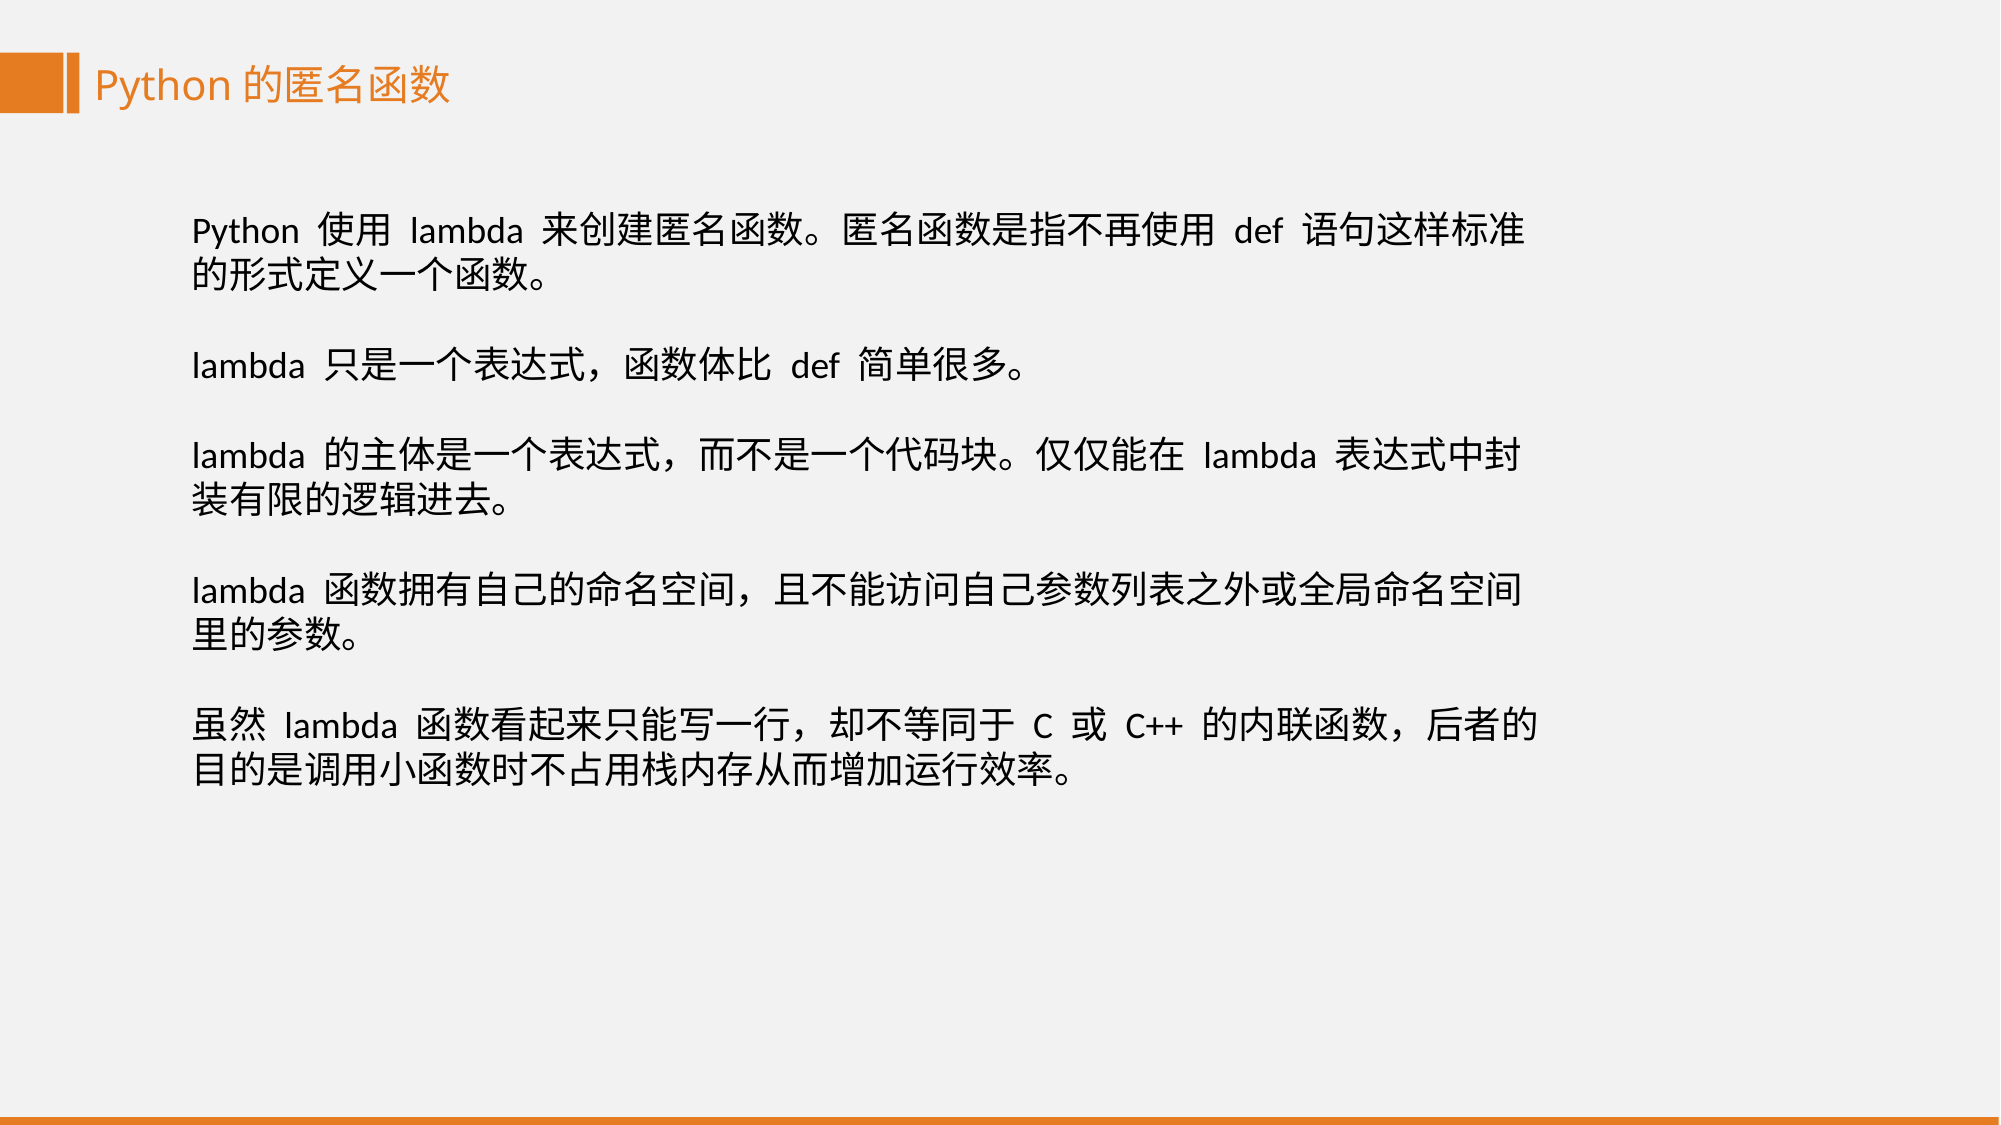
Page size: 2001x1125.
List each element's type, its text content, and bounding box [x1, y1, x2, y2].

text_box [0, 1116, 2000, 1125]
text_box Python的匿名函数 [79, 51, 569, 117]
text_box Python 使用 lambda 来创建匿名函数。匿名函数是指不再使用 def 语句这样标准的形式定义一个函数。 lambda 只是一个表达式，函数体比 def 简单很多。 lambda 的主体是一个表达式，而不是一个代码块。仅仅能在 lambda 表达式中封装有限的逻辑进去。 lambda 函数拥有自己的命名空间，且不能访问自己参数列表之外或全局命名空间里的参数。 虽然 lambda 函数看起来只能写一行，却不等同于 C 或 C++ 的内联函数，后者的目的是调用小函数时不占用栈内存从而增加运行效率。 [177, 198, 1554, 495]
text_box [0, 52, 80, 114]
